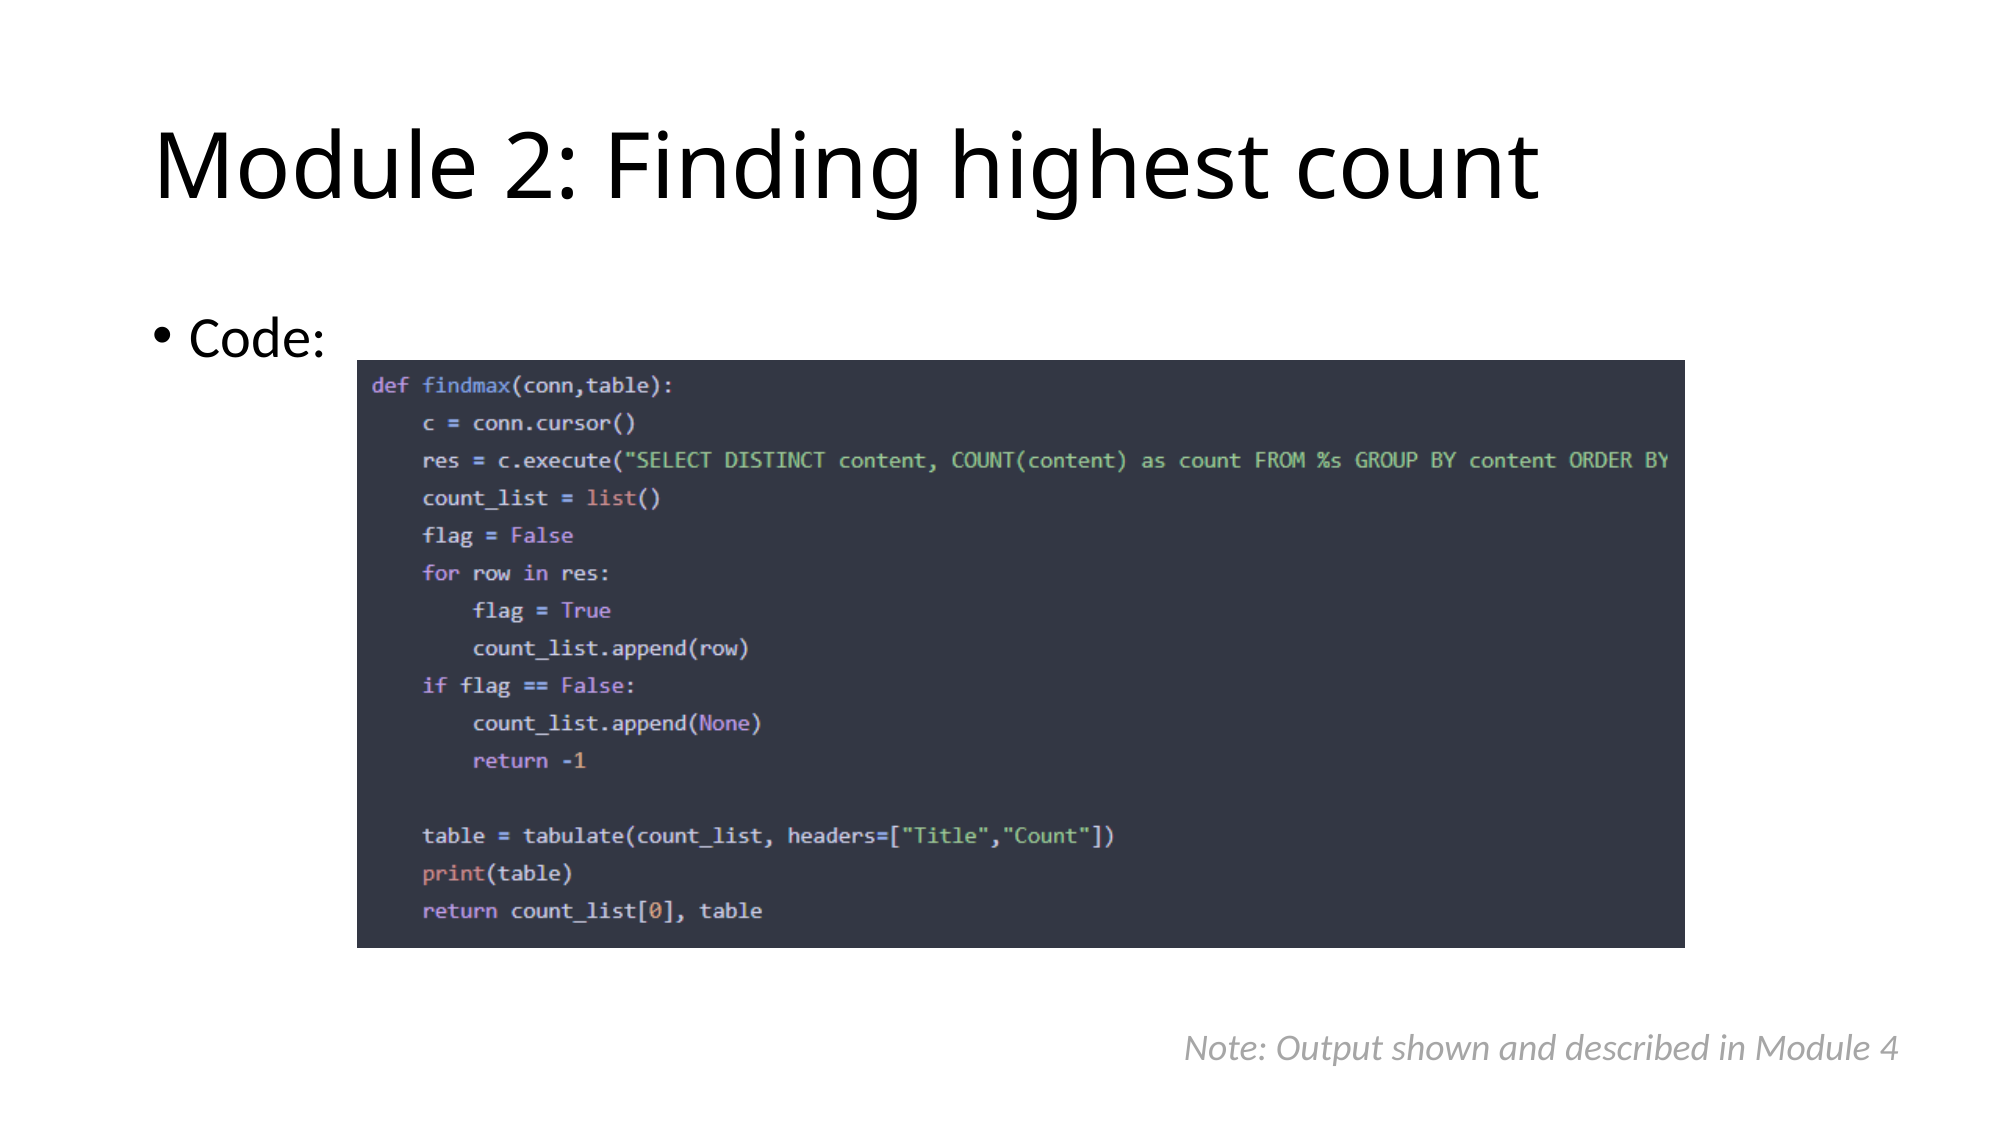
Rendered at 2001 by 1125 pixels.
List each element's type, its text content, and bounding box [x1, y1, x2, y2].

list Code: [137, 299, 1863, 1014]
picture [357, 360, 1685, 948]
text_box Note: Output shown and described in Module 4 [1169, 1015, 1914, 1076]
title Module 2: Finding highest count [137, 59, 1863, 278]
